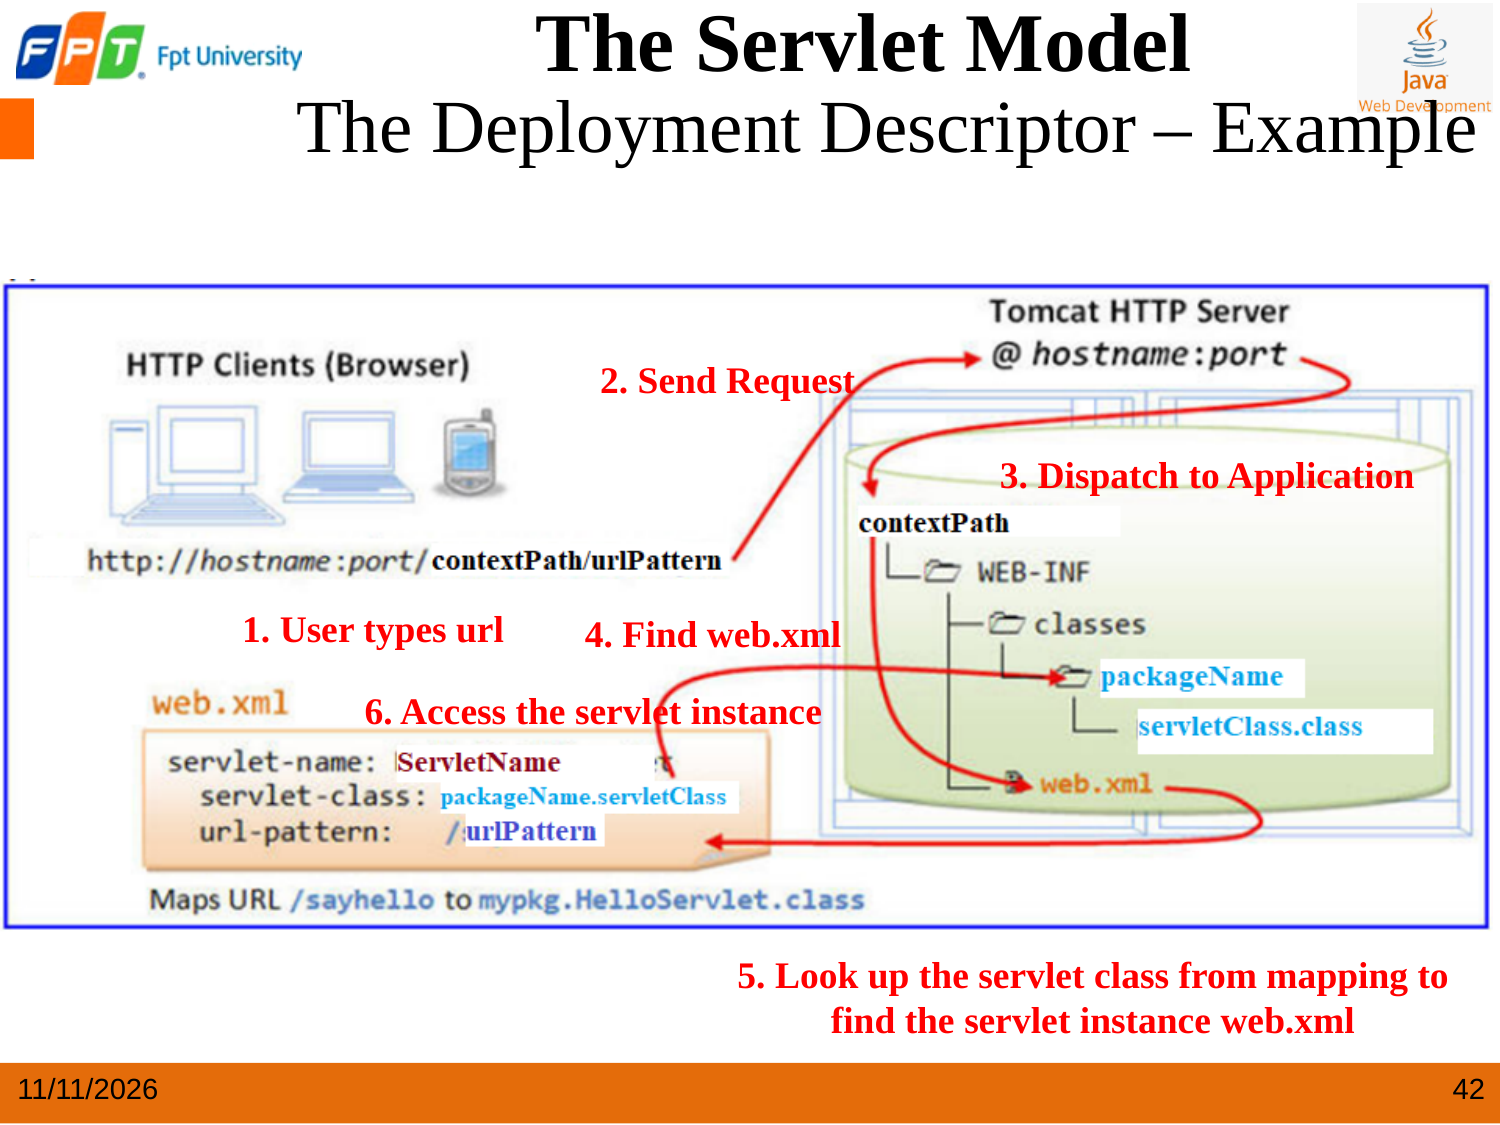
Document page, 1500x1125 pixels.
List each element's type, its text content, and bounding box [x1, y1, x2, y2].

slide_number 42 [1050, 1063, 1500, 1124]
title The Servlet Model The Deployment Descriptor – Example [249, 0, 1500, 185]
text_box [0, 279, 1493, 1050]
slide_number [2, 1063, 231, 1123]
picture [16, 11, 249, 85]
